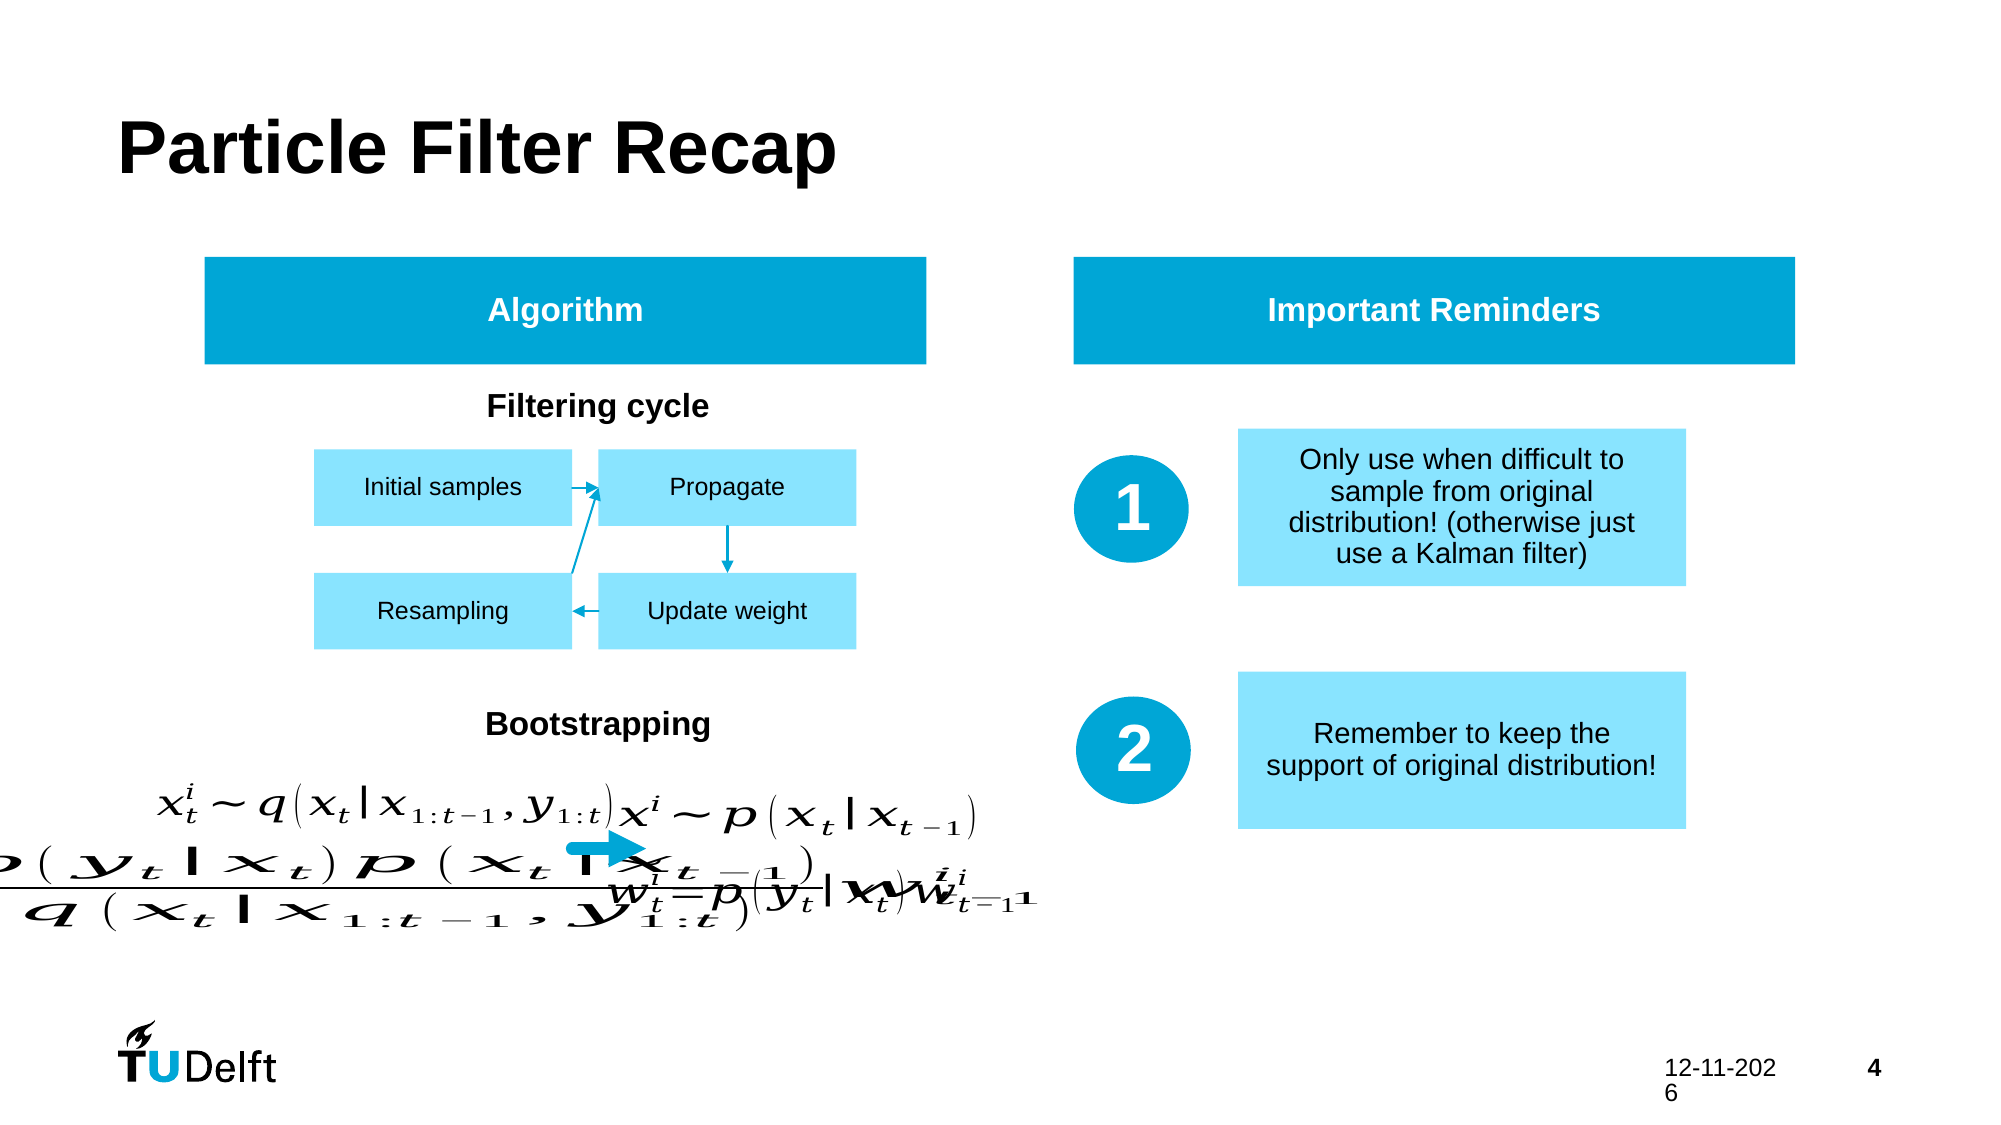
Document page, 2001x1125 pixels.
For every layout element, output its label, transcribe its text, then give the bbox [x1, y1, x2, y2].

text_box Algorithm [204, 256, 927, 365]
text_box Remember to keep the support of original distribution! [1237, 670, 1687, 830]
text_box Initial samples [313, 448, 573, 527]
text_box Bootstrapping [304, 706, 893, 760]
text_box Propagate [597, 448, 858, 527]
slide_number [1664, 1050, 1791, 1082]
text_box 1 [1072, 454, 1190, 564]
text_box Update weight [597, 572, 858, 650]
slide_number 4 [1833, 1050, 1882, 1082]
text_box Resampling [313, 572, 573, 650]
text_box 2 [1075, 695, 1192, 806]
text_box Important Reminders [1073, 256, 1796, 365]
text_box Only use when difficult to sample from original distribution! (otherwise just use a Kalman filter) [1237, 428, 1687, 587]
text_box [572, 487, 599, 573]
title Particle Filter Recap [117, 118, 1882, 172]
text_box Filtering cycle [304, 388, 893, 442]
